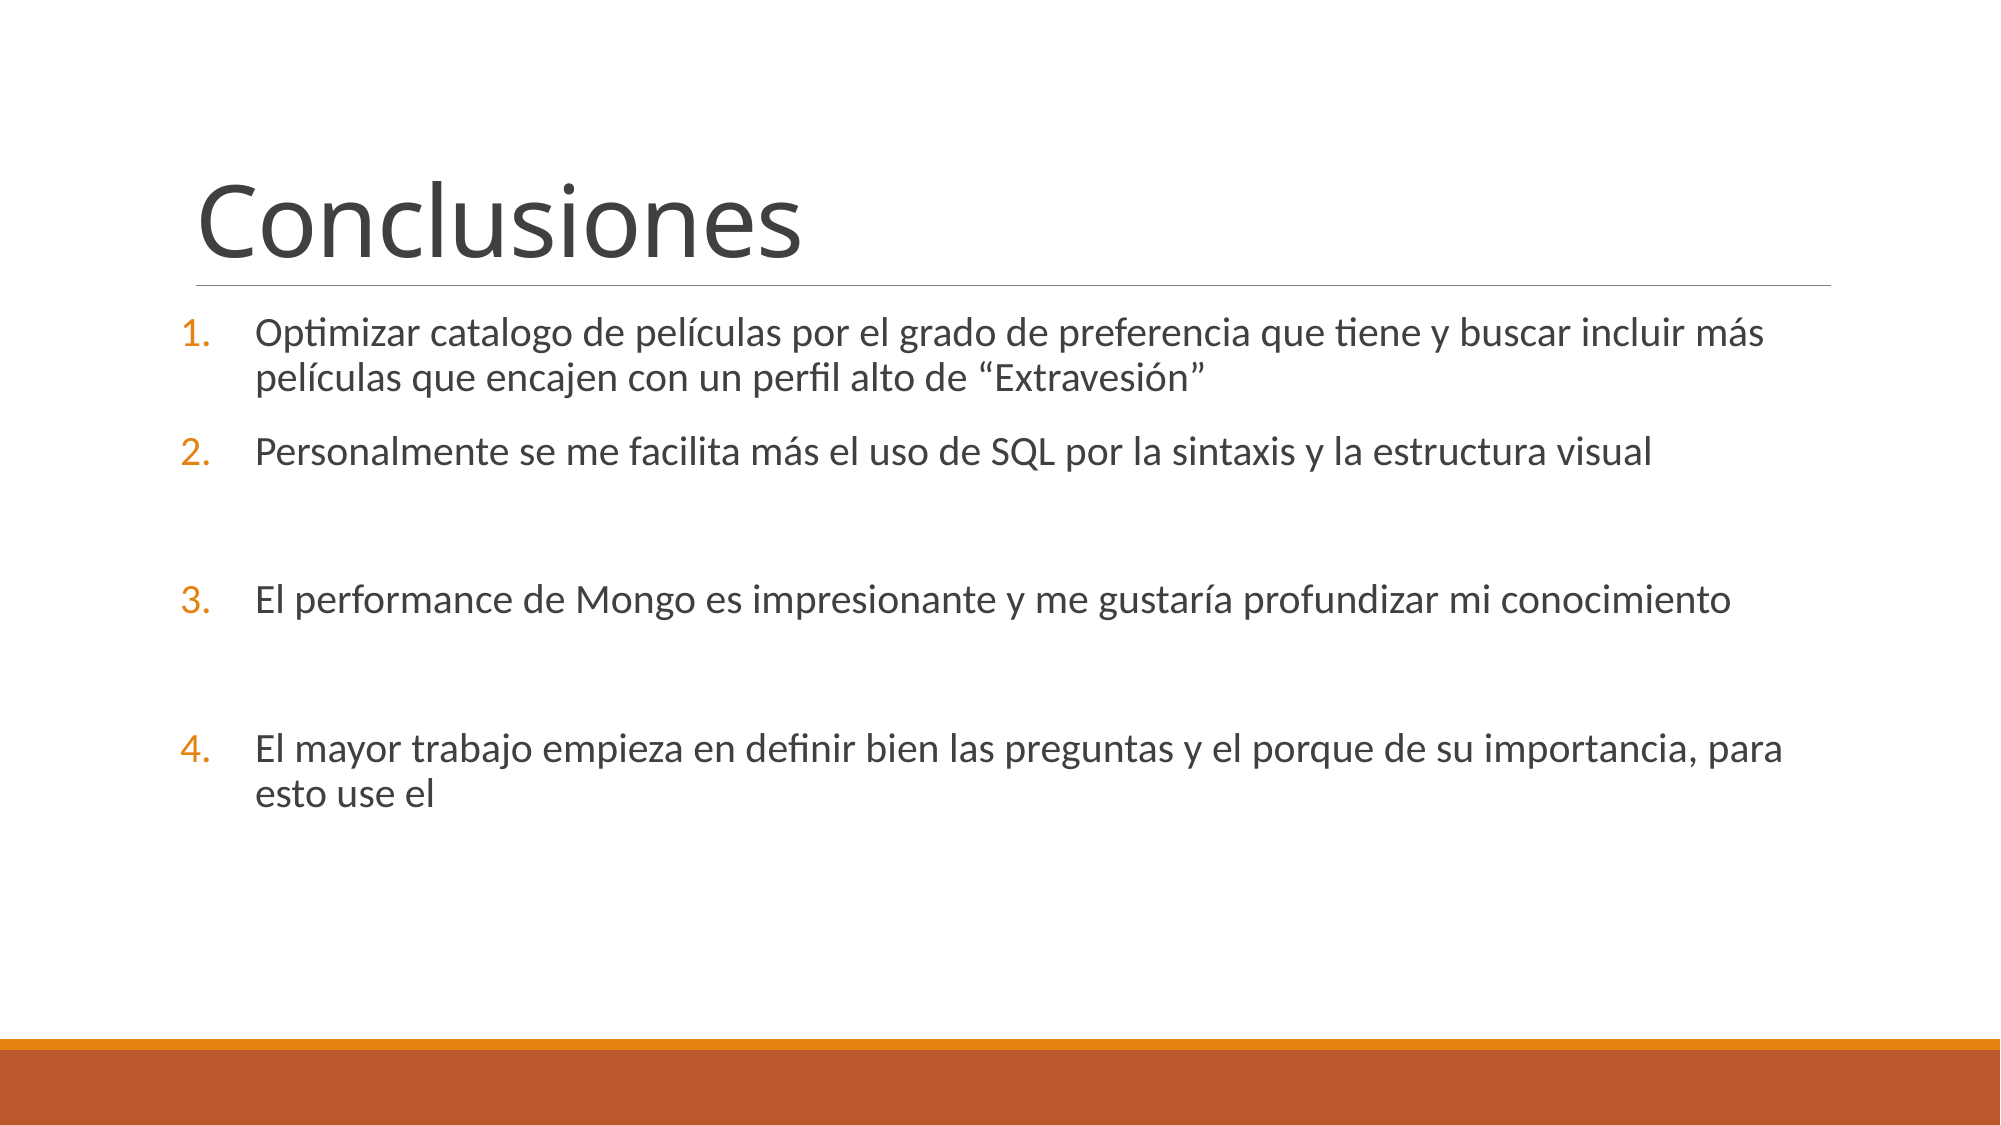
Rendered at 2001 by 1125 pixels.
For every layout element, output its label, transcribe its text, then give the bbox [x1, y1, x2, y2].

title Conclusiones [180, 47, 1830, 285]
list Optimizar catalogo de películas por el grado de preferencia que tiene y buscar incluir más películas que encajen con un perfil alto de “Extravesión” Personalmente se me facilita más el uso de SQL por la sintaxis y la estructura visual El performance de Mongo es impresionante y me gustaría profundizar mi conocimiento El mayor trabajo empieza en definir bien las preguntas y el porque de su importancia, para esto use el [180, 302, 1830, 963]
